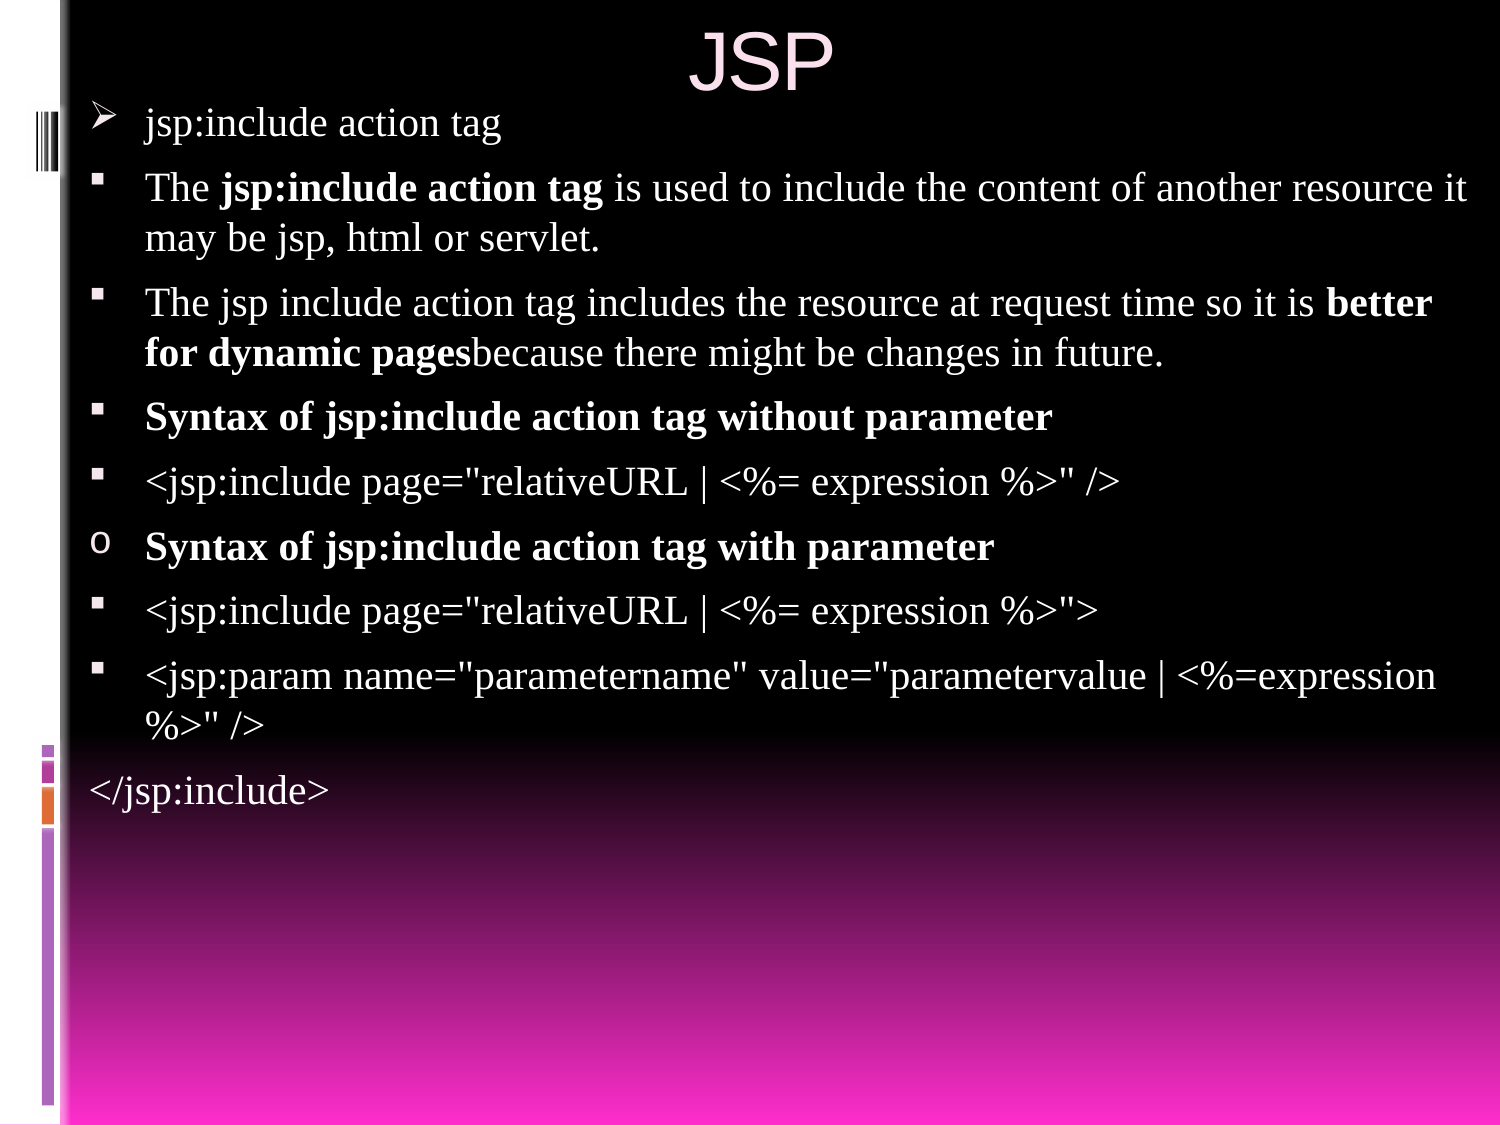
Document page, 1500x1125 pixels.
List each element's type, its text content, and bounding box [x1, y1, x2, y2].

title JSP [125, 0, 1400, 87]
list jsp:include action tag The jsp:include action tag is used to include the content of another resource it may be jsp, html or servlet. The jsp include action tag includes the resource at request time so it is better for dynamic pagesbecause there might be changes in future. Syntax of jsp:include action tag without parameter <jsp:include page="relativeURL | <%= expression %>" /> Syntax of jsp:include action tag with parameter <jsp:include page="relativeURL | <%= expression %>"> <jsp:param name="parametername" value="parametervalue | <%=expression%>" /> </jsp:include> [62, 87, 1500, 1125]
